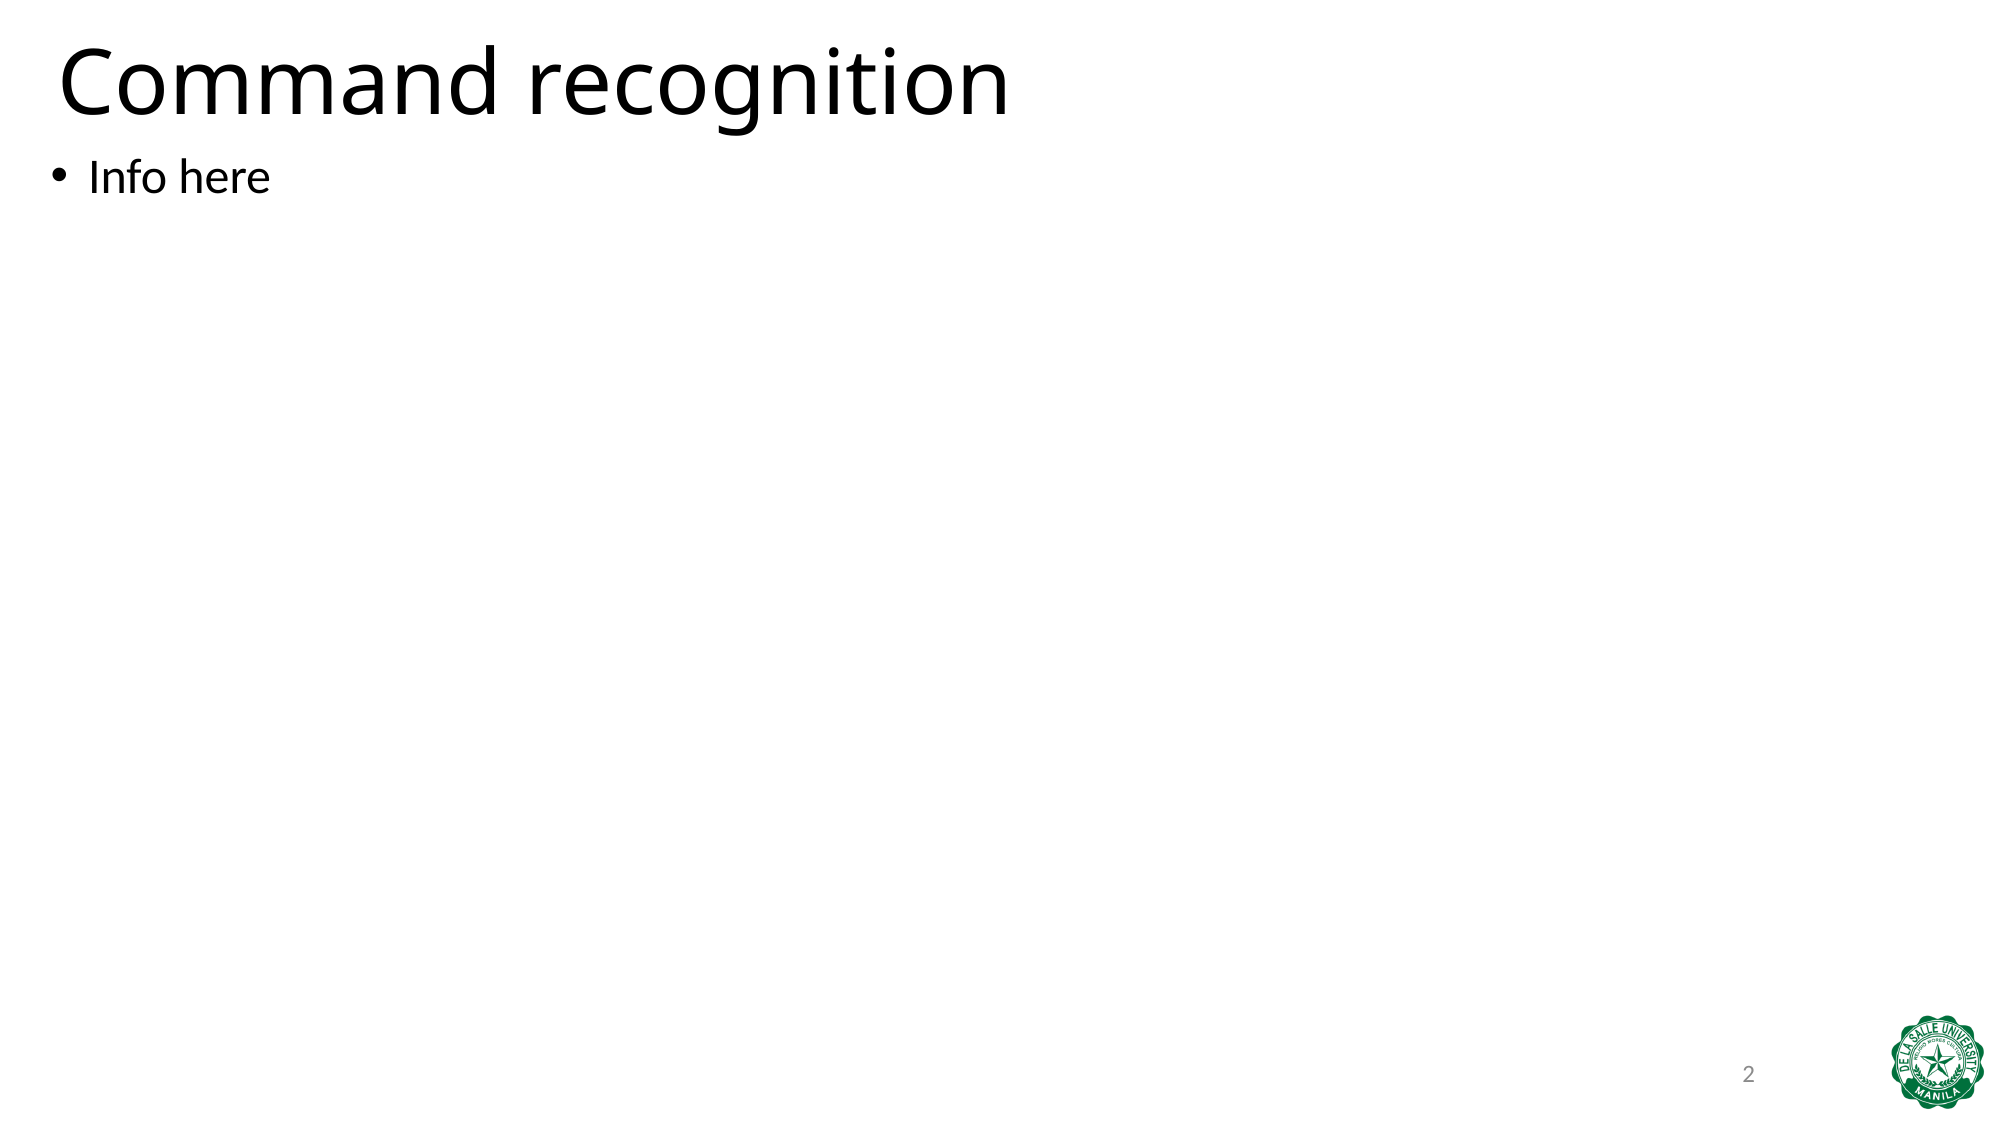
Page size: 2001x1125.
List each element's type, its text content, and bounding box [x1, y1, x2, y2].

picture [1889, 1013, 1986, 1111]
list Info here [35, 142, 1958, 986]
title Command recognition [42, 28, 1788, 142]
slide_number 2 [1412, 1042, 1771, 1103]
